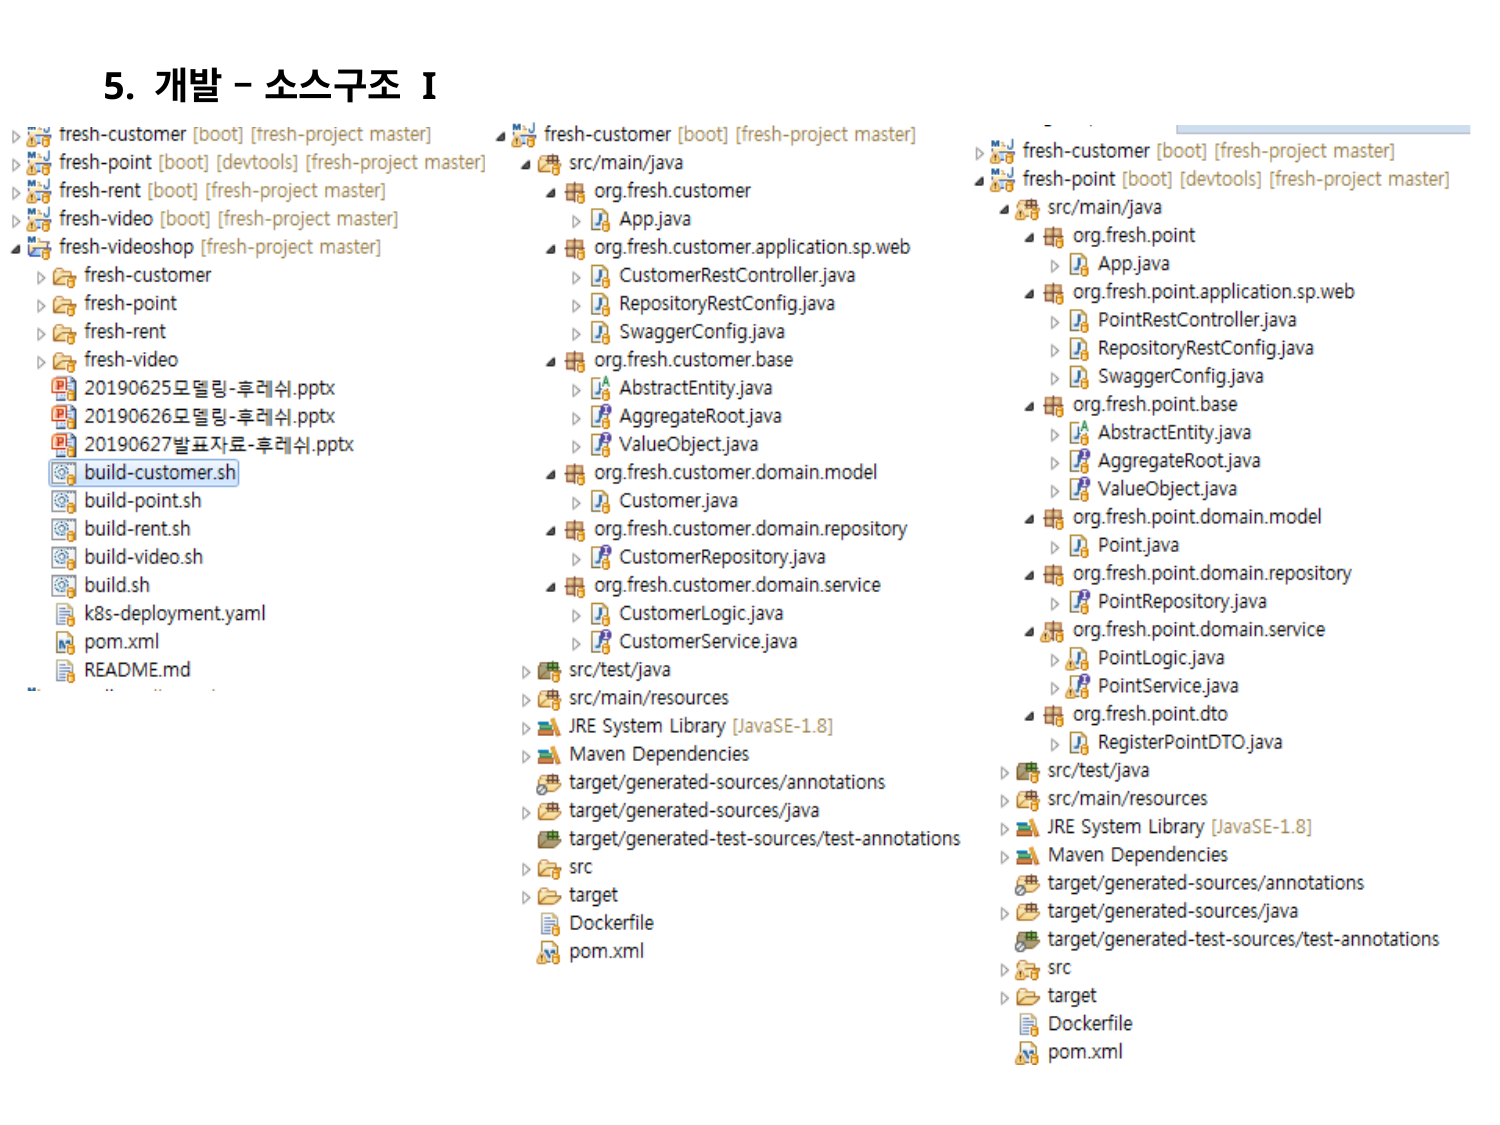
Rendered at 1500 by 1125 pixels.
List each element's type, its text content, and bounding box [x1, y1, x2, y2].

text_box 5. 개발 – 소스구조 I [88, 54, 798, 115]
picture [0, 121, 1471, 1065]
